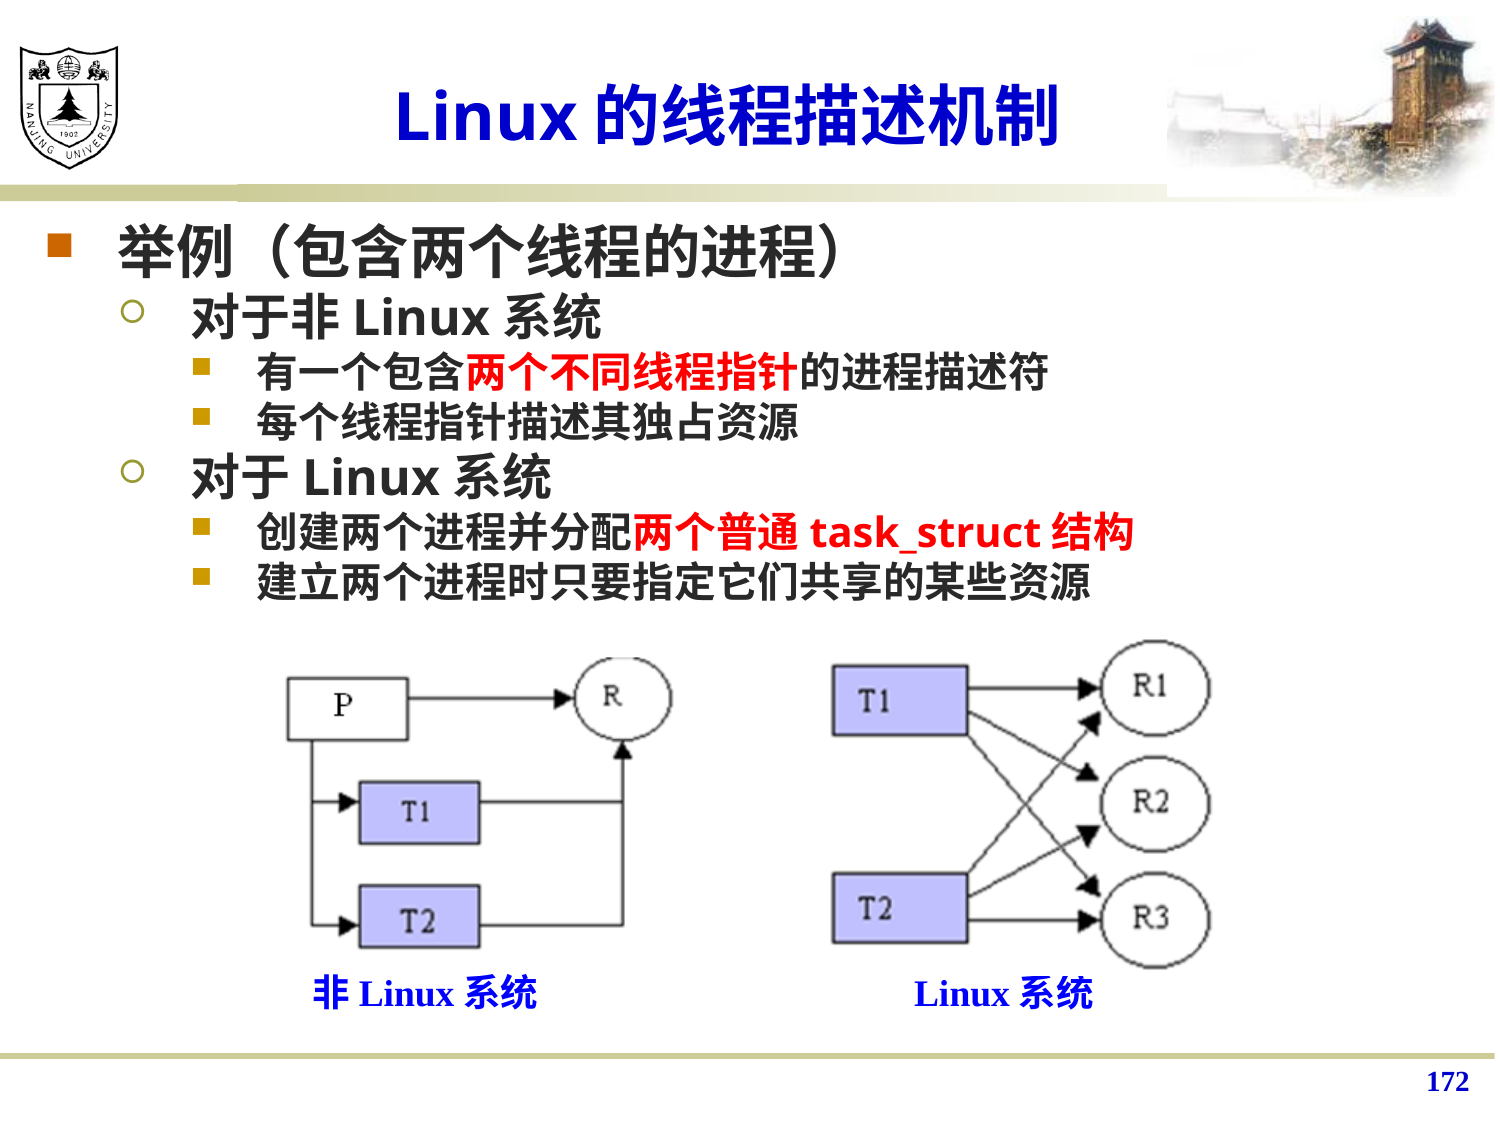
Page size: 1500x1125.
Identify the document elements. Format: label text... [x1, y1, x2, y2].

text_box 非Linux系统 [297, 967, 554, 1022]
text_box Linux系统 [899, 983, 1109, 1022]
picture [14, 42, 124, 173]
picture [0, 1053, 1495, 1059]
picture [1167, 16, 1495, 197]
title Linux的线程描述机制 [123, 66, 1331, 161]
slide_number 172 [1399, 1054, 1496, 1125]
list 举例（包含两个线程的进程） 对于非Linux系统 有一个包含两个不同线程指针的进程描述符 每个线程指针描述其独占资源 对于Linux系统 创建两个进程并分配两个普通task_struct结构 建立两个进程时只要指定它们共享的某些资源 [29, 208, 1483, 1024]
picture [820, 639, 1237, 977]
picture [281, 656, 680, 959]
